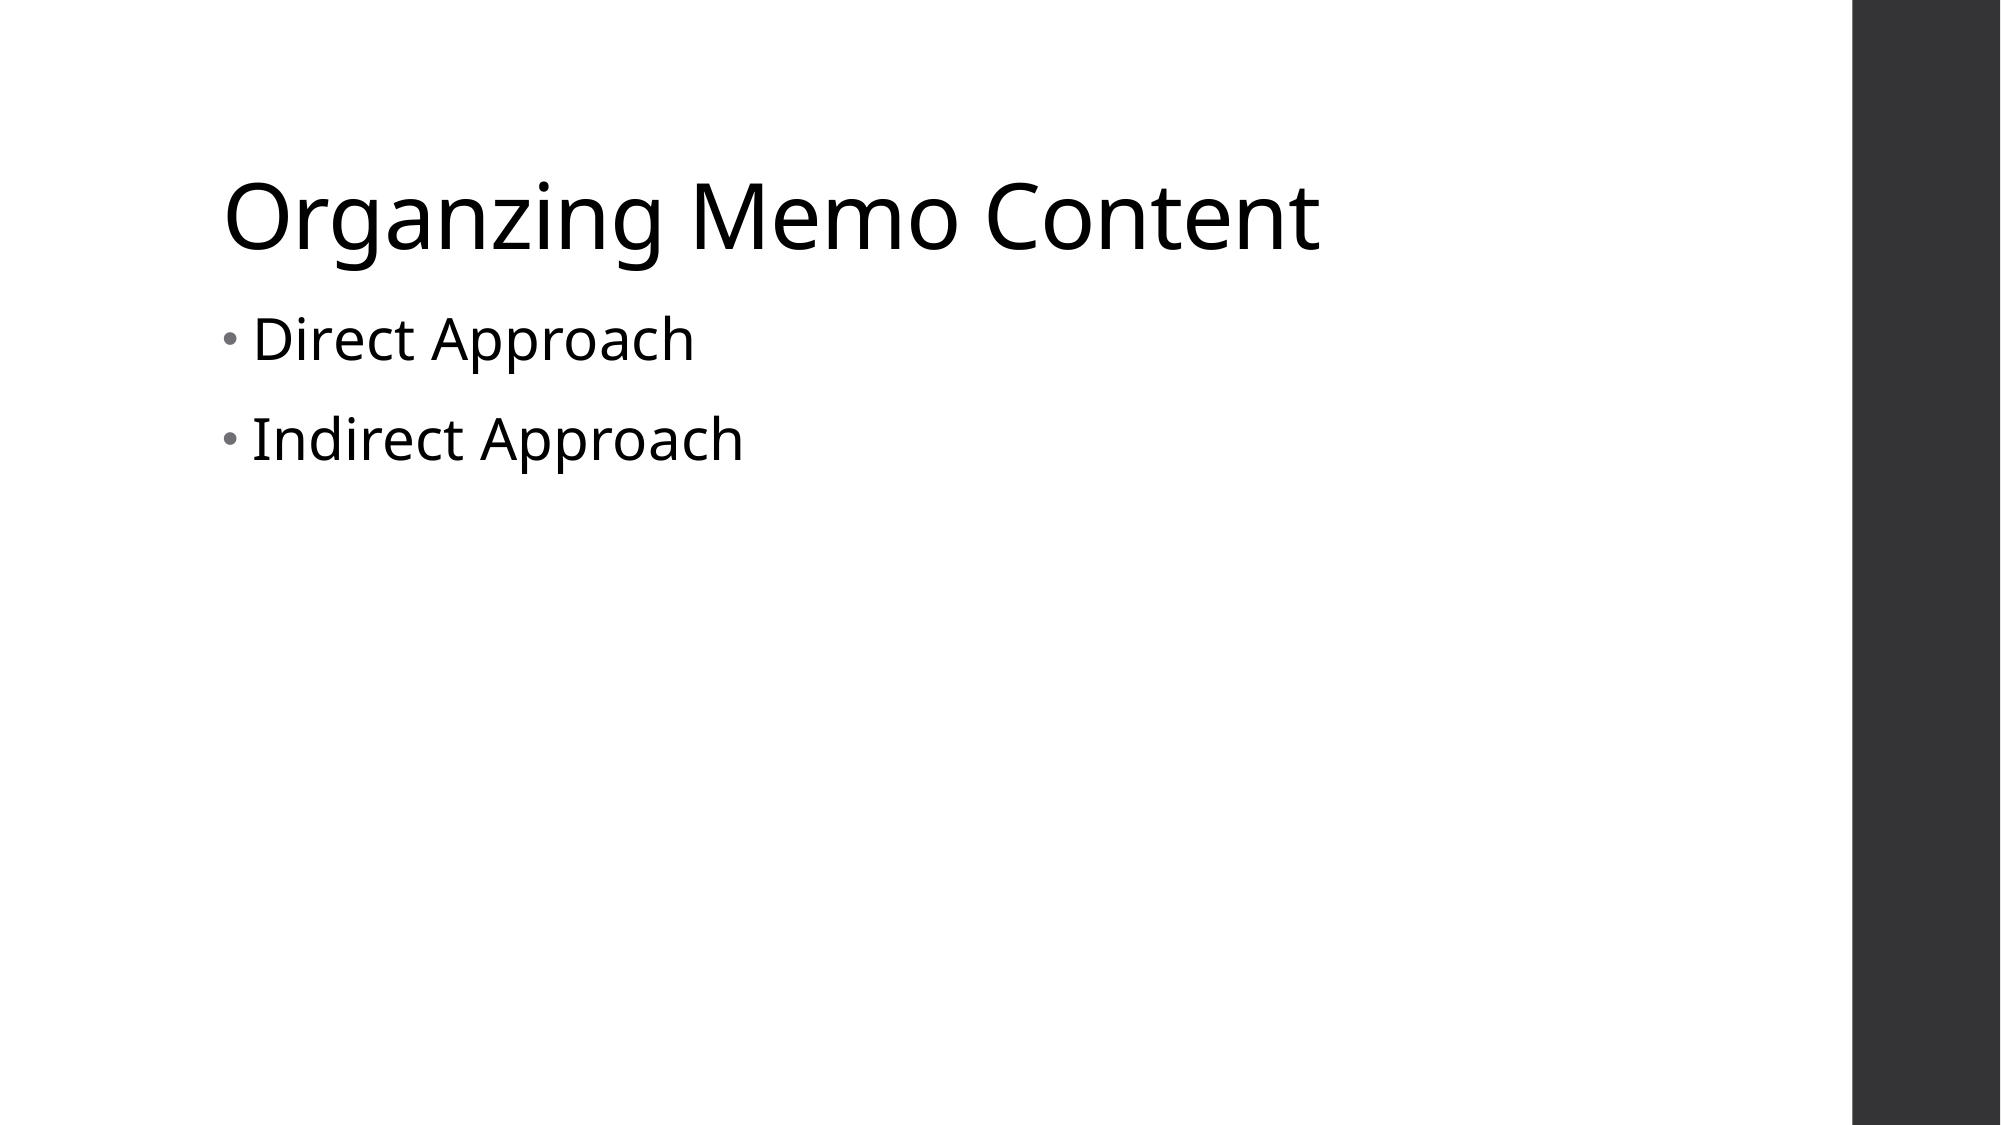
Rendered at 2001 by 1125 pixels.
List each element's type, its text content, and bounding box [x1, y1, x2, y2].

list Direct Approach Indirect Approach [206, 299, 1617, 1014]
title Organzing Memo Content [206, 60, 1797, 278]
